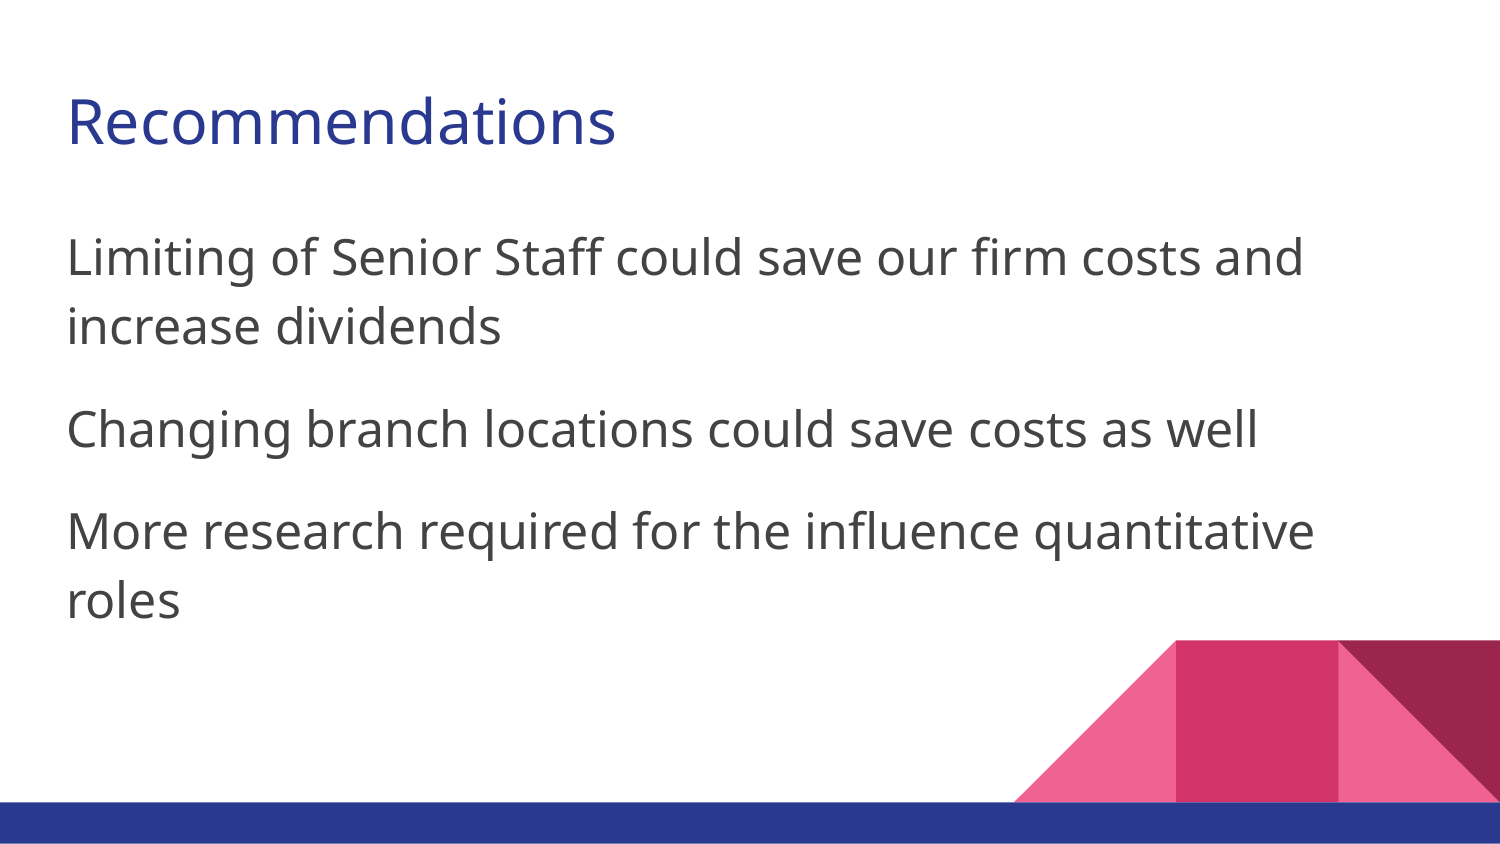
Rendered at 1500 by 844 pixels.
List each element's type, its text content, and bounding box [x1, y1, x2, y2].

title Recommendations [51, 67, 1449, 167]
list Limiting of Senior Staff could save our firm costs and increase dividends Changing branch locations could save costs as well More research required for the influence quantitative roles [51, 201, 1449, 750]
